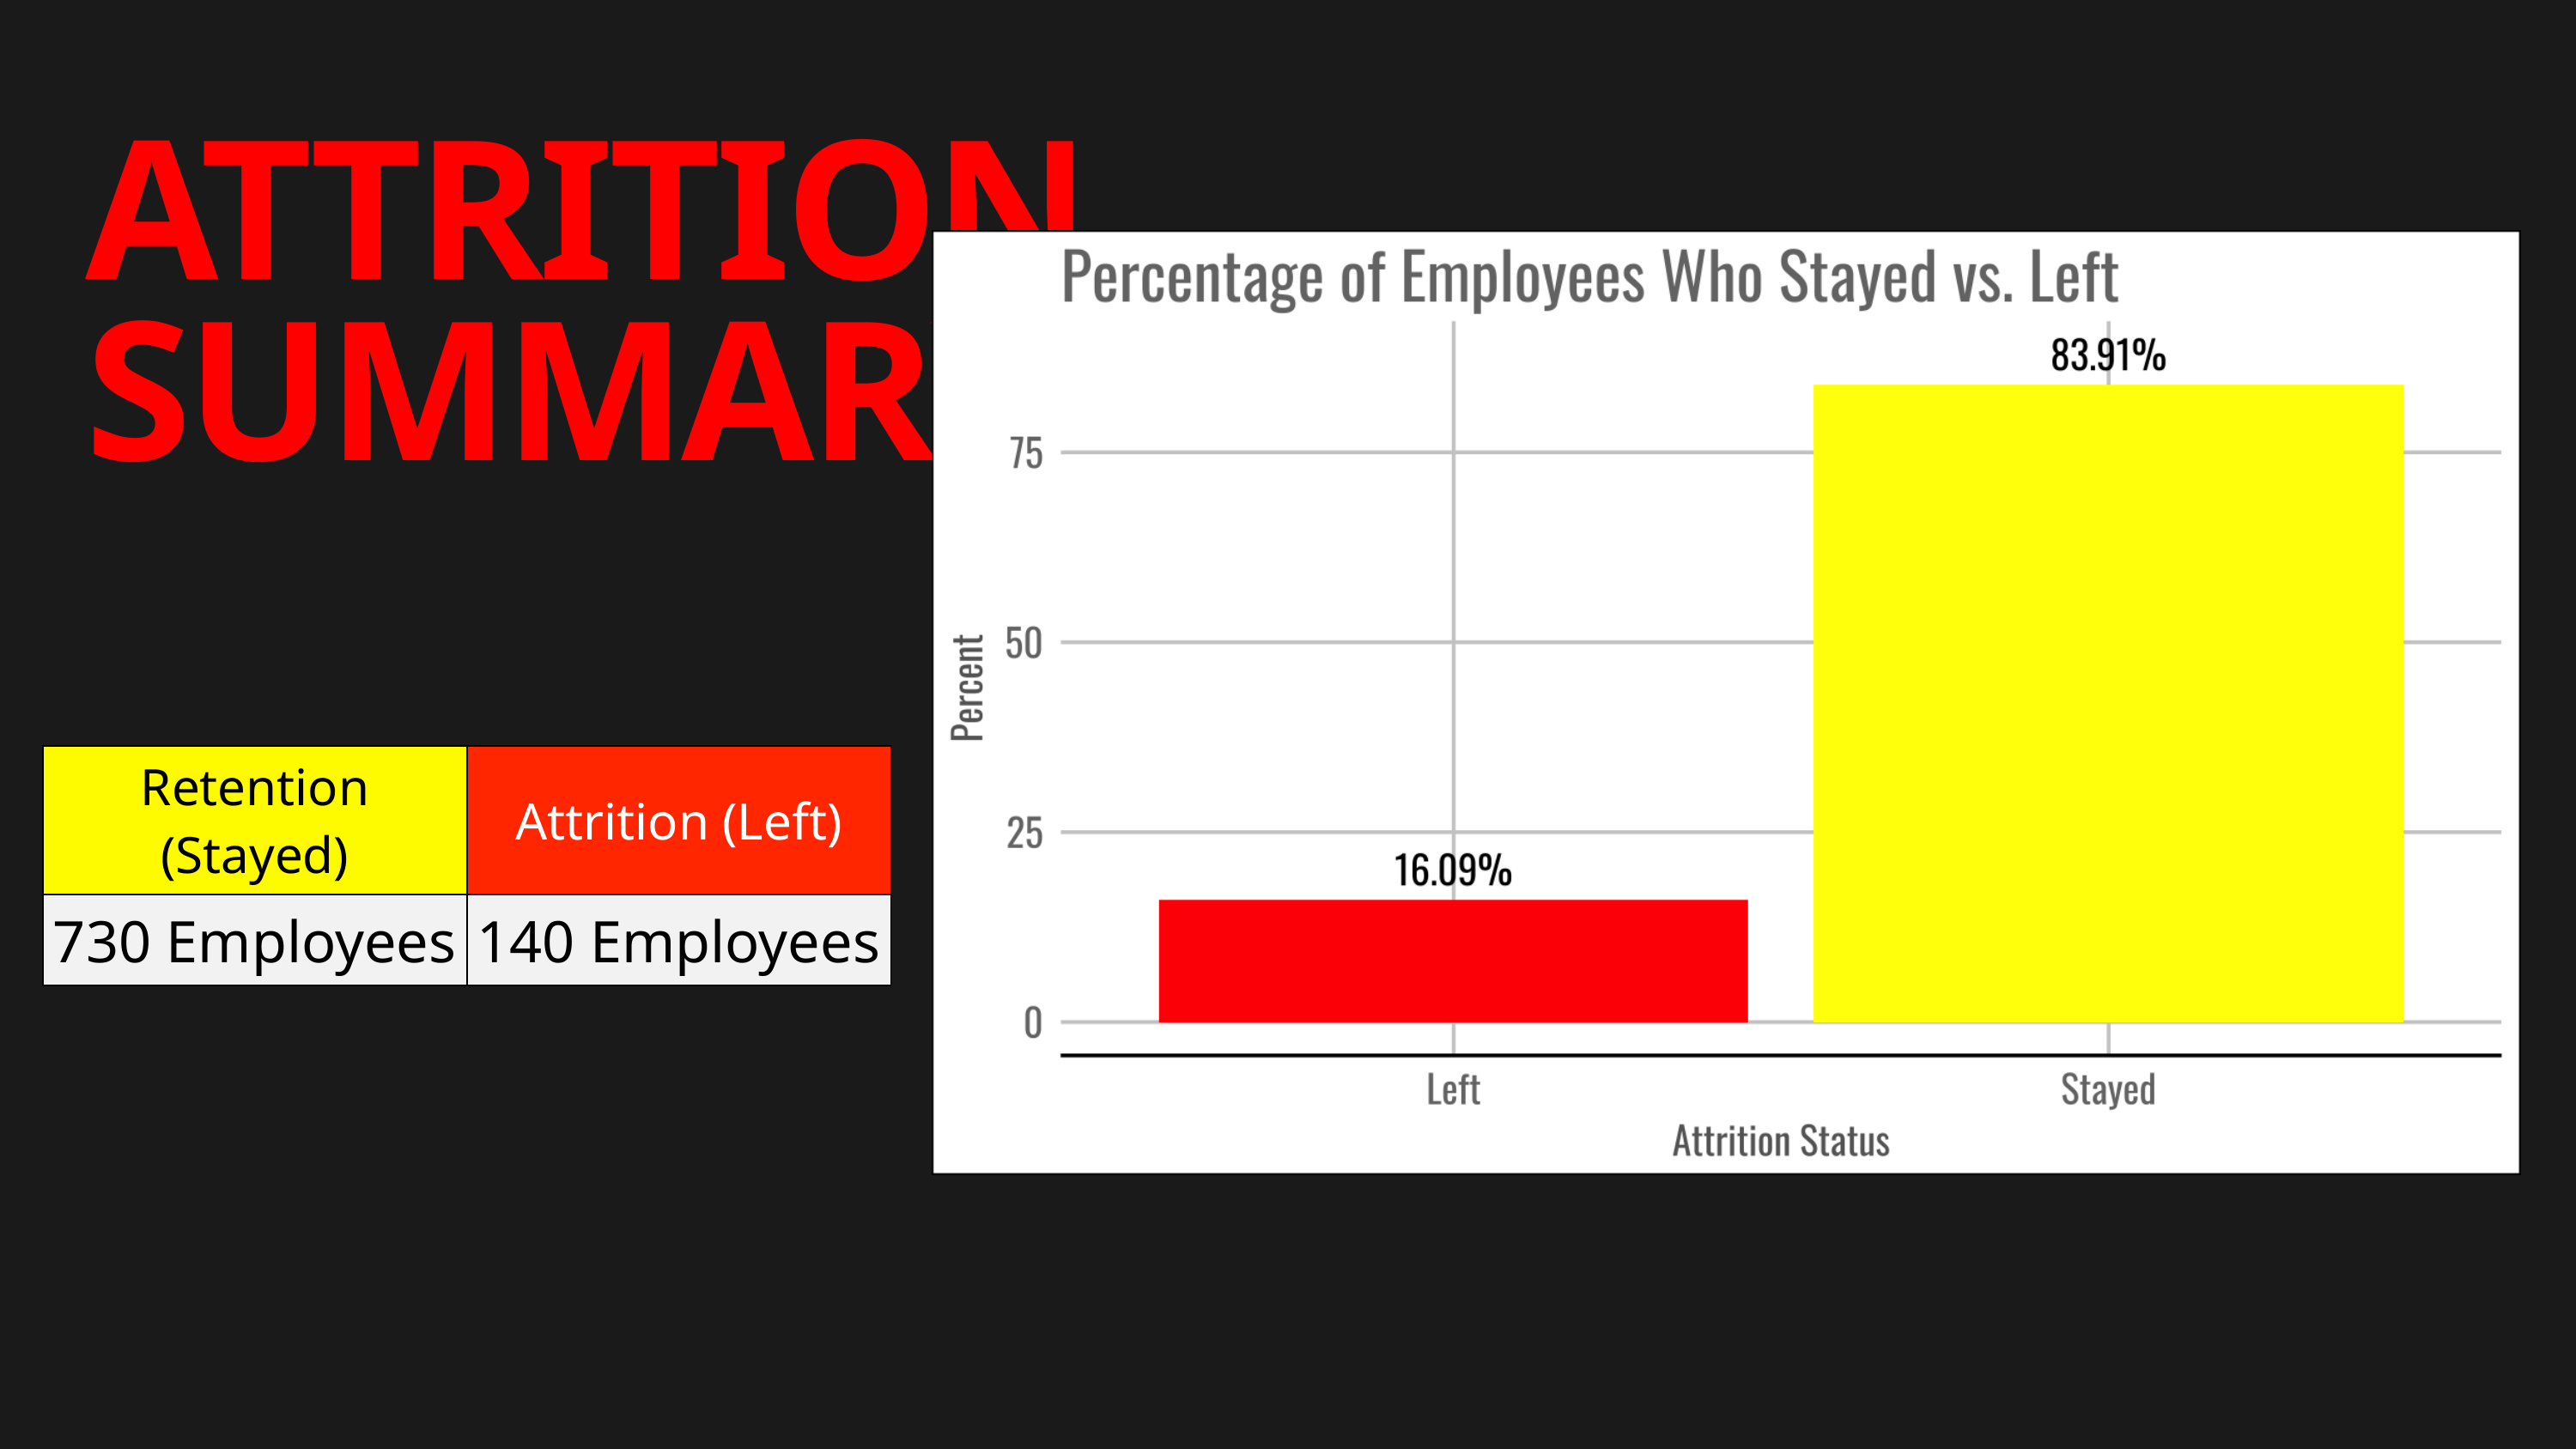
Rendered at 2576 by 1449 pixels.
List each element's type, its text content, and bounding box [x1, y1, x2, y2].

picture [932, 230, 2521, 1175]
table_cell 730 Employees [44, 895, 466, 985]
text_box ATTRITION SUMMARY [85, 134, 1535, 498]
table_header Attrition (Left) [468, 747, 890, 894]
table_header Retention (Stayed) [44, 747, 466, 894]
table_cell 140 Employees [468, 895, 890, 985]
